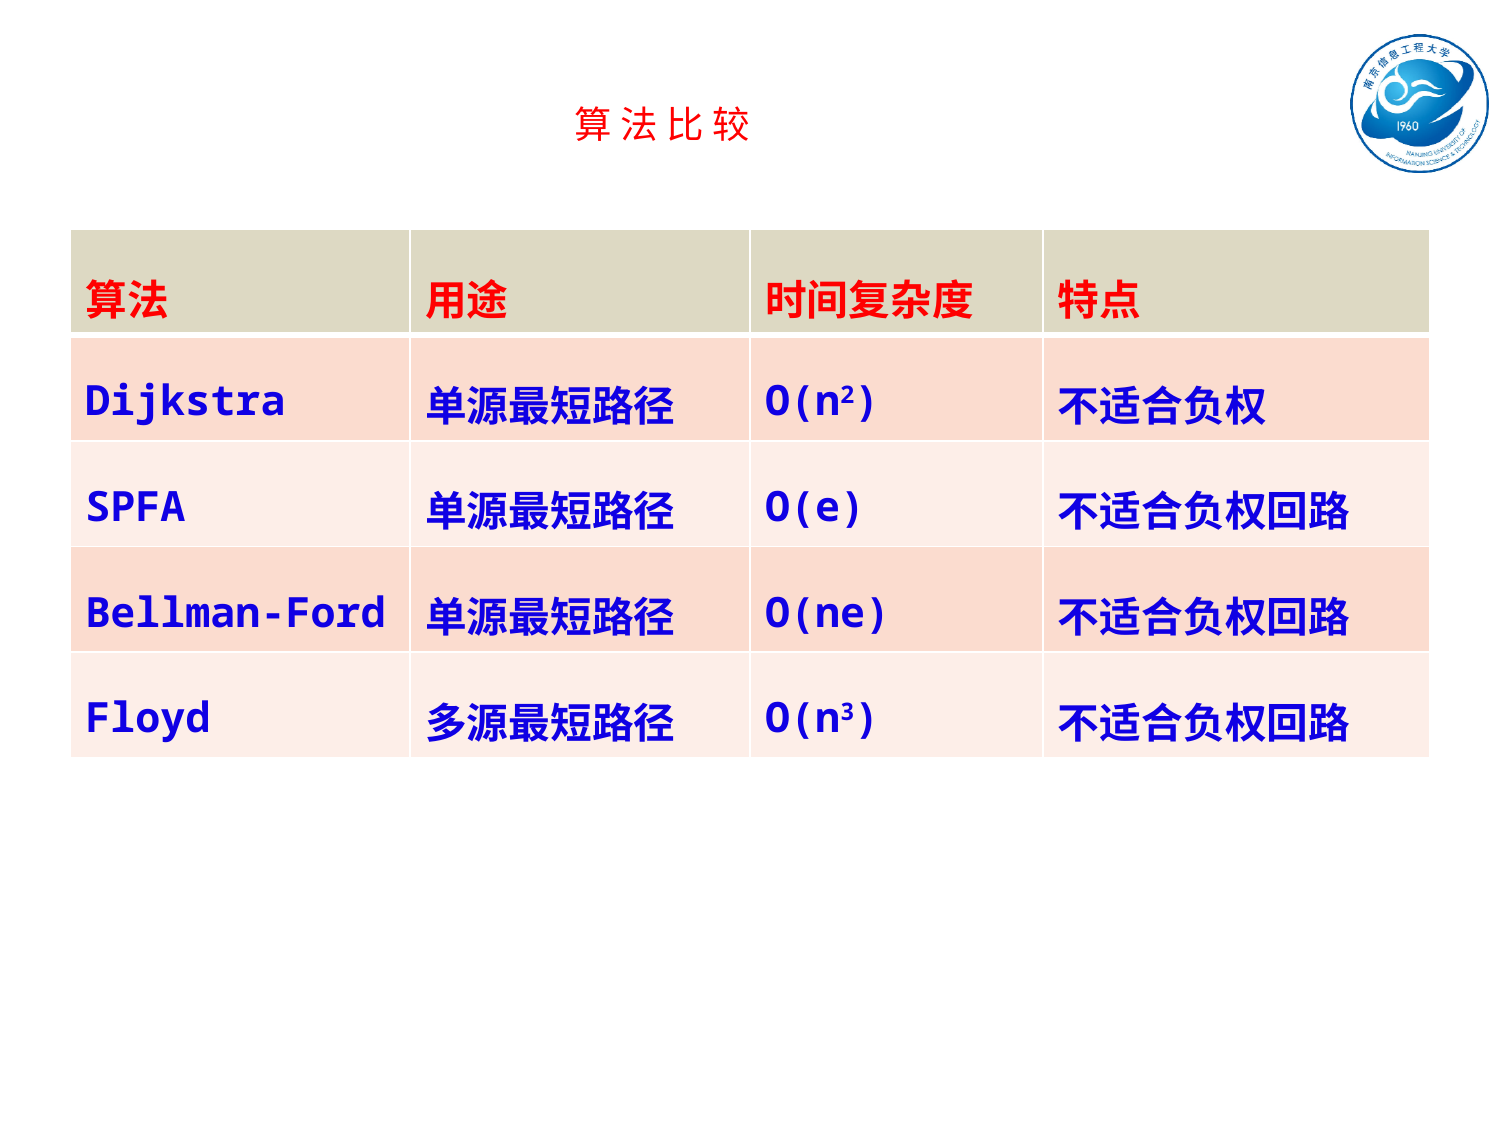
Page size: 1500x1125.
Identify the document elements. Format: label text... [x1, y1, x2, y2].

text_box 算 法 比 较 [480, 93, 844, 154]
table_cell Dijkstra [71, 338, 409, 440]
table_header 用途 [411, 230, 749, 332]
table_cell 单源最短路径 [411, 547, 749, 651]
table_cell 不适合负权回路 [1044, 442, 1429, 546]
table_header 时间复杂度 [751, 230, 1042, 332]
table_cell 不适合负权回路 [1044, 547, 1429, 651]
table_cell 单源最短路径 [411, 442, 749, 546]
table_cell O(n3) [751, 653, 1042, 757]
table_cell SPFA [71, 442, 409, 546]
picture [1350, 34, 1489, 173]
table_cell Bellman-Ford [71, 547, 409, 651]
table_cell 单源最短路径 [411, 338, 749, 440]
table_cell 不适合负权 [1044, 338, 1429, 440]
table_cell 不适合负权回路 [1044, 653, 1429, 757]
table_cell 多源最短路径 [411, 653, 749, 757]
table_header 特点 [1044, 230, 1429, 332]
table_header 算法 [71, 230, 409, 332]
table_cell O(e) [751, 442, 1042, 546]
table_cell O(ne) [751, 547, 1042, 651]
table_cell Floyd [71, 653, 409, 757]
table_cell O(n2) [751, 338, 1042, 440]
